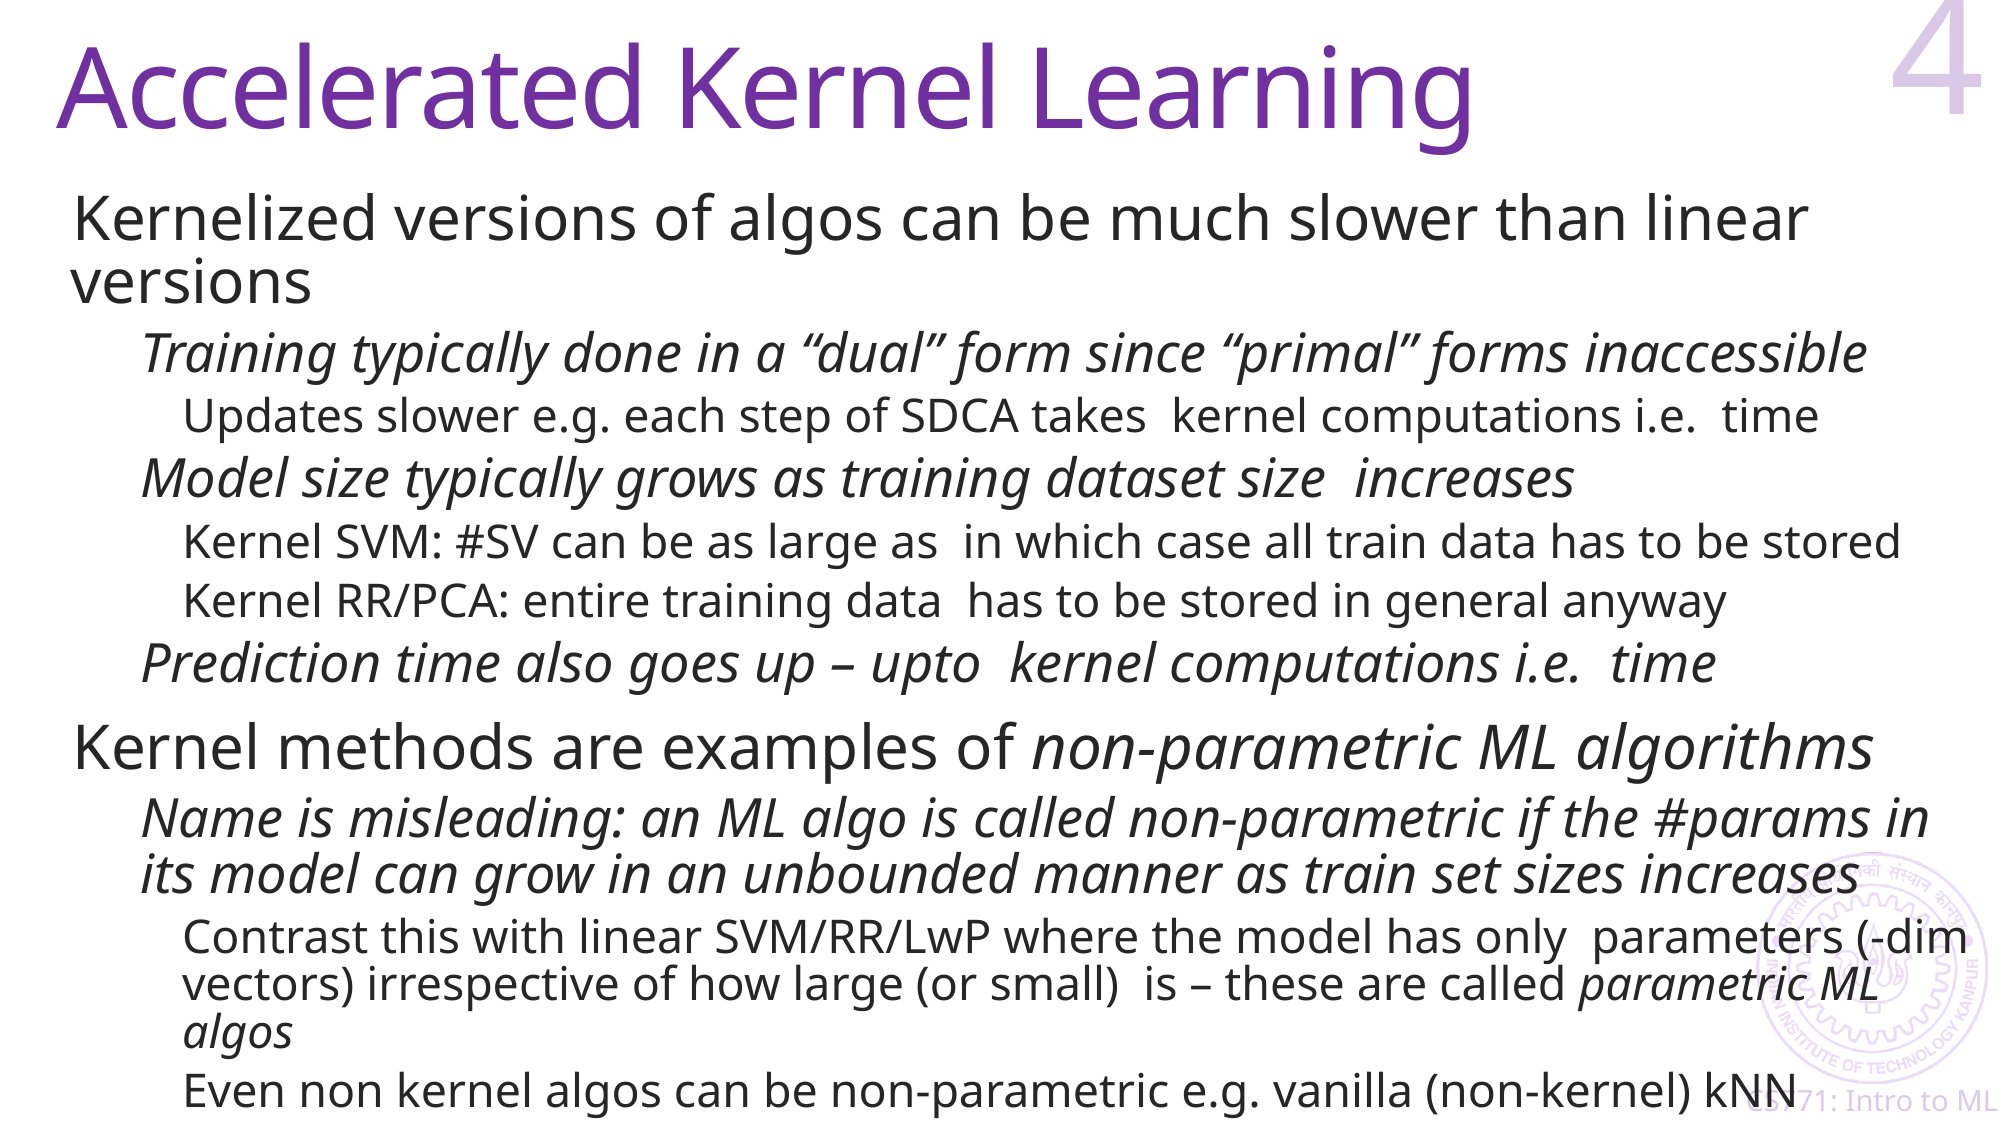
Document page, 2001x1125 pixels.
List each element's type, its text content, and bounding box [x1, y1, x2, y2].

slide_number 4 [1520, 6, 2000, 183]
title Accelerated Kernel Learning [41, 5, 1945, 183]
